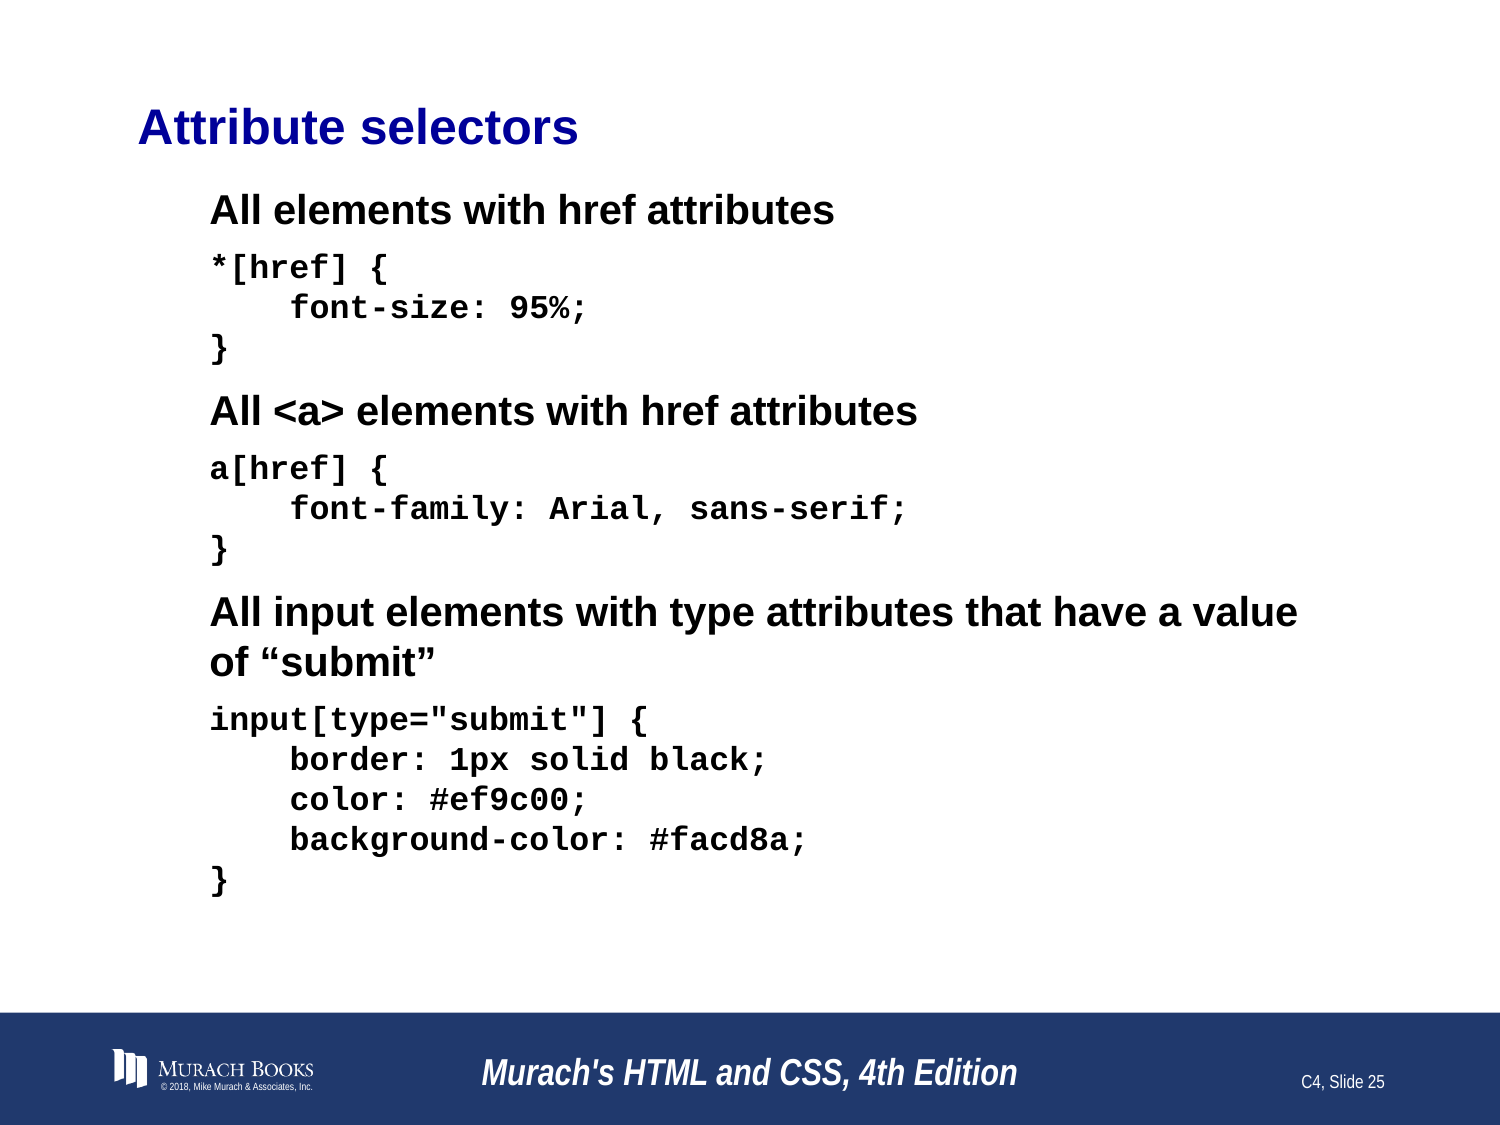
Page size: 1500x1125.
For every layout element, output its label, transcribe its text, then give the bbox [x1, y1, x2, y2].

title Attribute selectors [137, 94, 1338, 156]
footer © 2018, Mike Murach & Associates, Inc. [12, 1025, 463, 1100]
slide_number Murach's HTML and CSS, 4th Edition [463, 1025, 1050, 1100]
slide_number C4, Slide 25 [1087, 1025, 1400, 1100]
list All elements with href attributes *[href] { font-size: 95%; } All <a> elements with href attributes a[href] { font-family: Arial, sans-serif; } All input elements with type attributes that have a value of “submit” input[type="submit"] { border: 1px solid black; color: #ef9c00; background-color: #facd8a; } [137, 174, 1350, 975]
